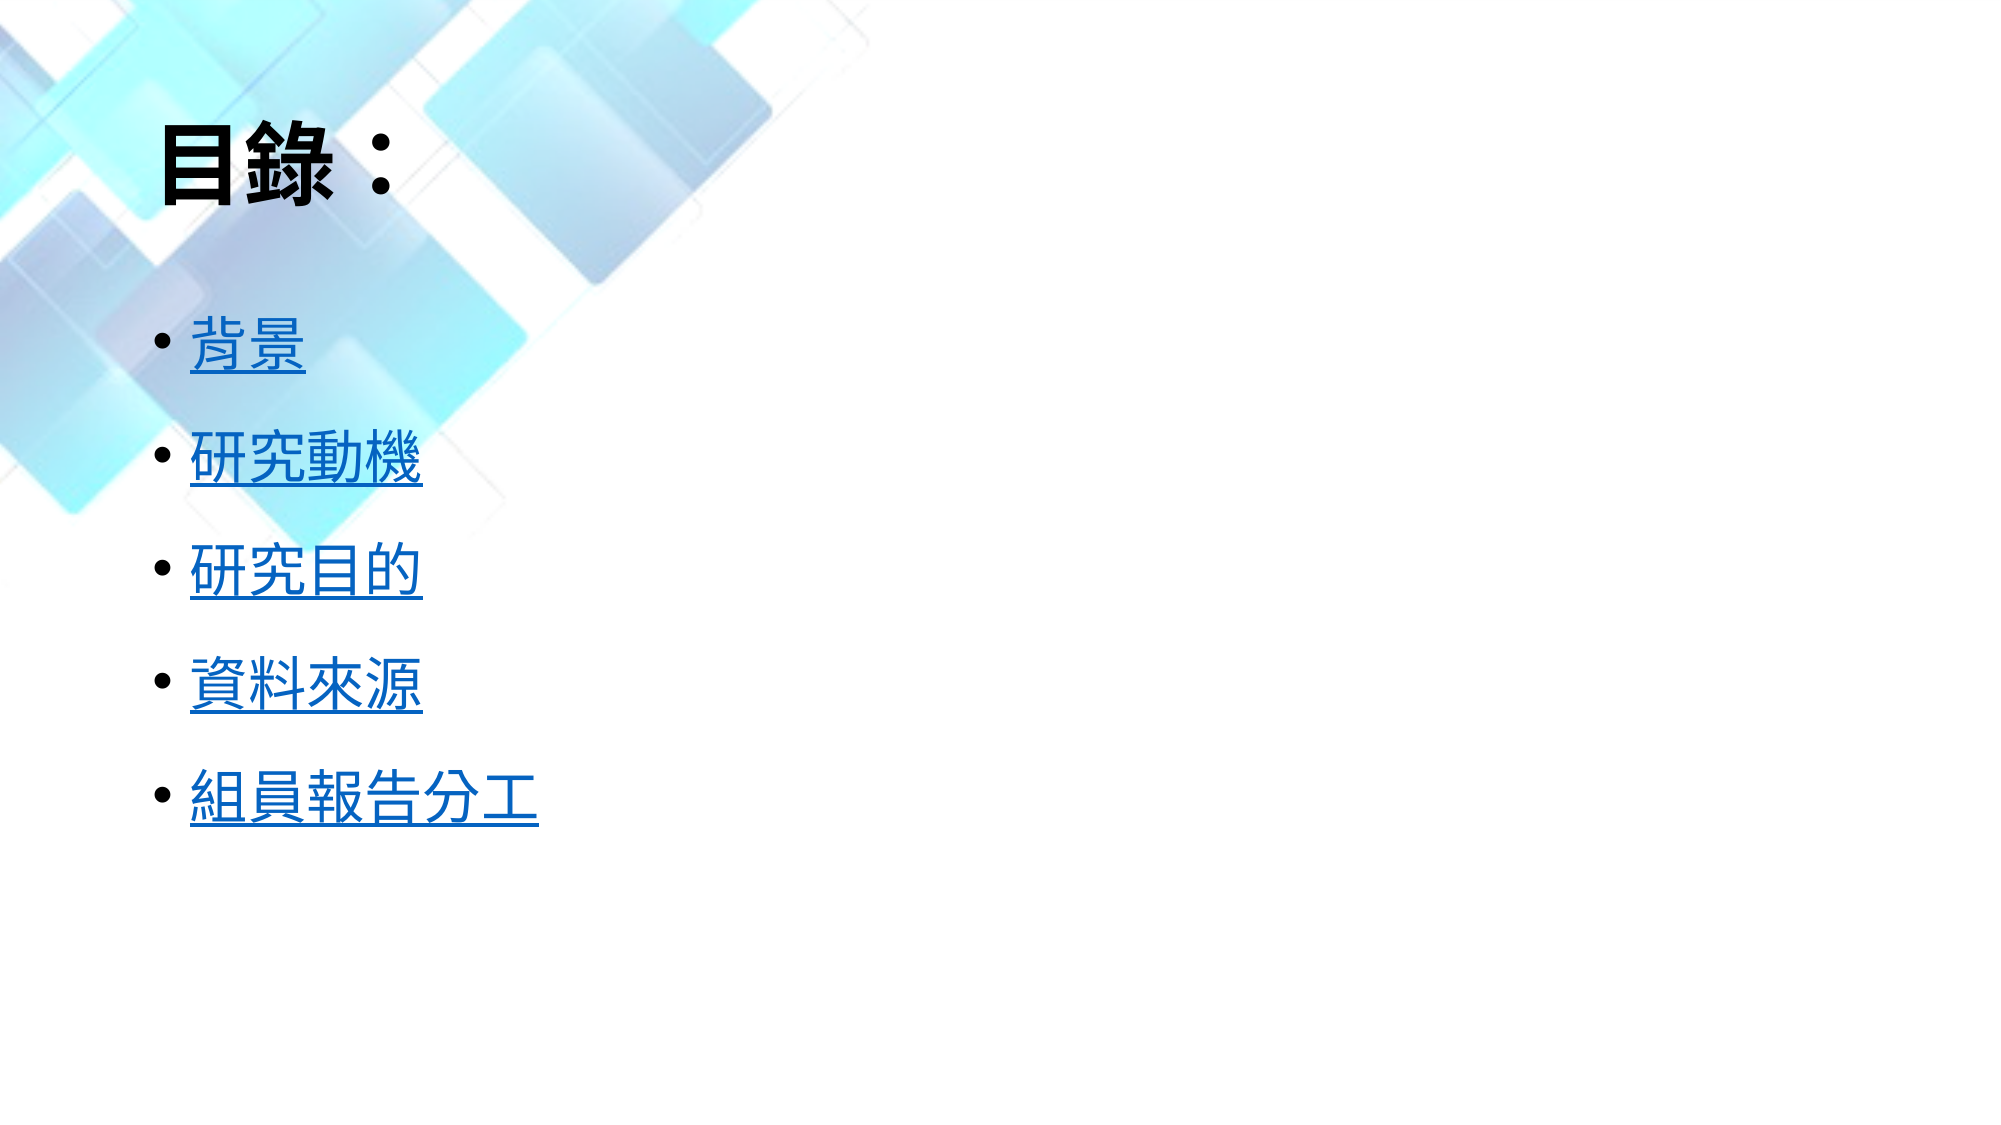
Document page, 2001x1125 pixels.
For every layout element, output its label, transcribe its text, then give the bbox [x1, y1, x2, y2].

list 背景 研究動機 研究目的 資料來源 組員報告分工 [137, 299, 1863, 1014]
title 目錄： [137, 59, 1863, 278]
